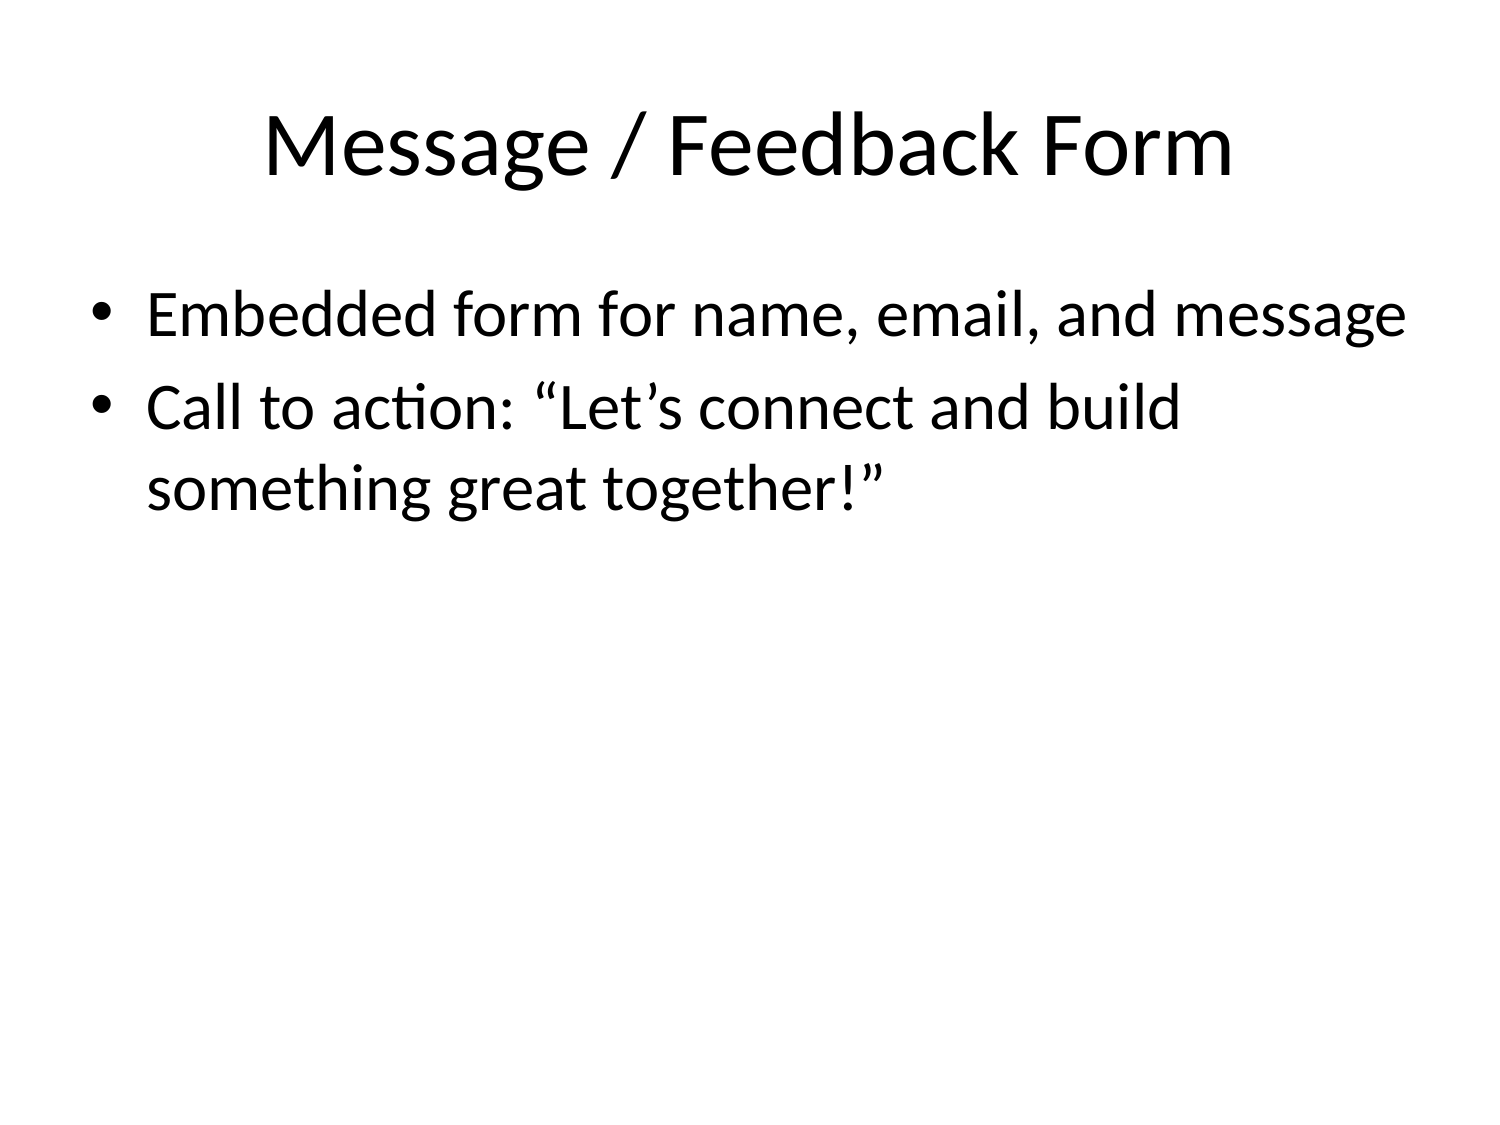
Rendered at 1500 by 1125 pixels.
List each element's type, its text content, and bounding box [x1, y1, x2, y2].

title Message / Feedback Form [75, 45, 1425, 233]
list Embedded form for name, email, and message Call to action: “Let’s connect and build something great together!” [75, 262, 1425, 1005]
